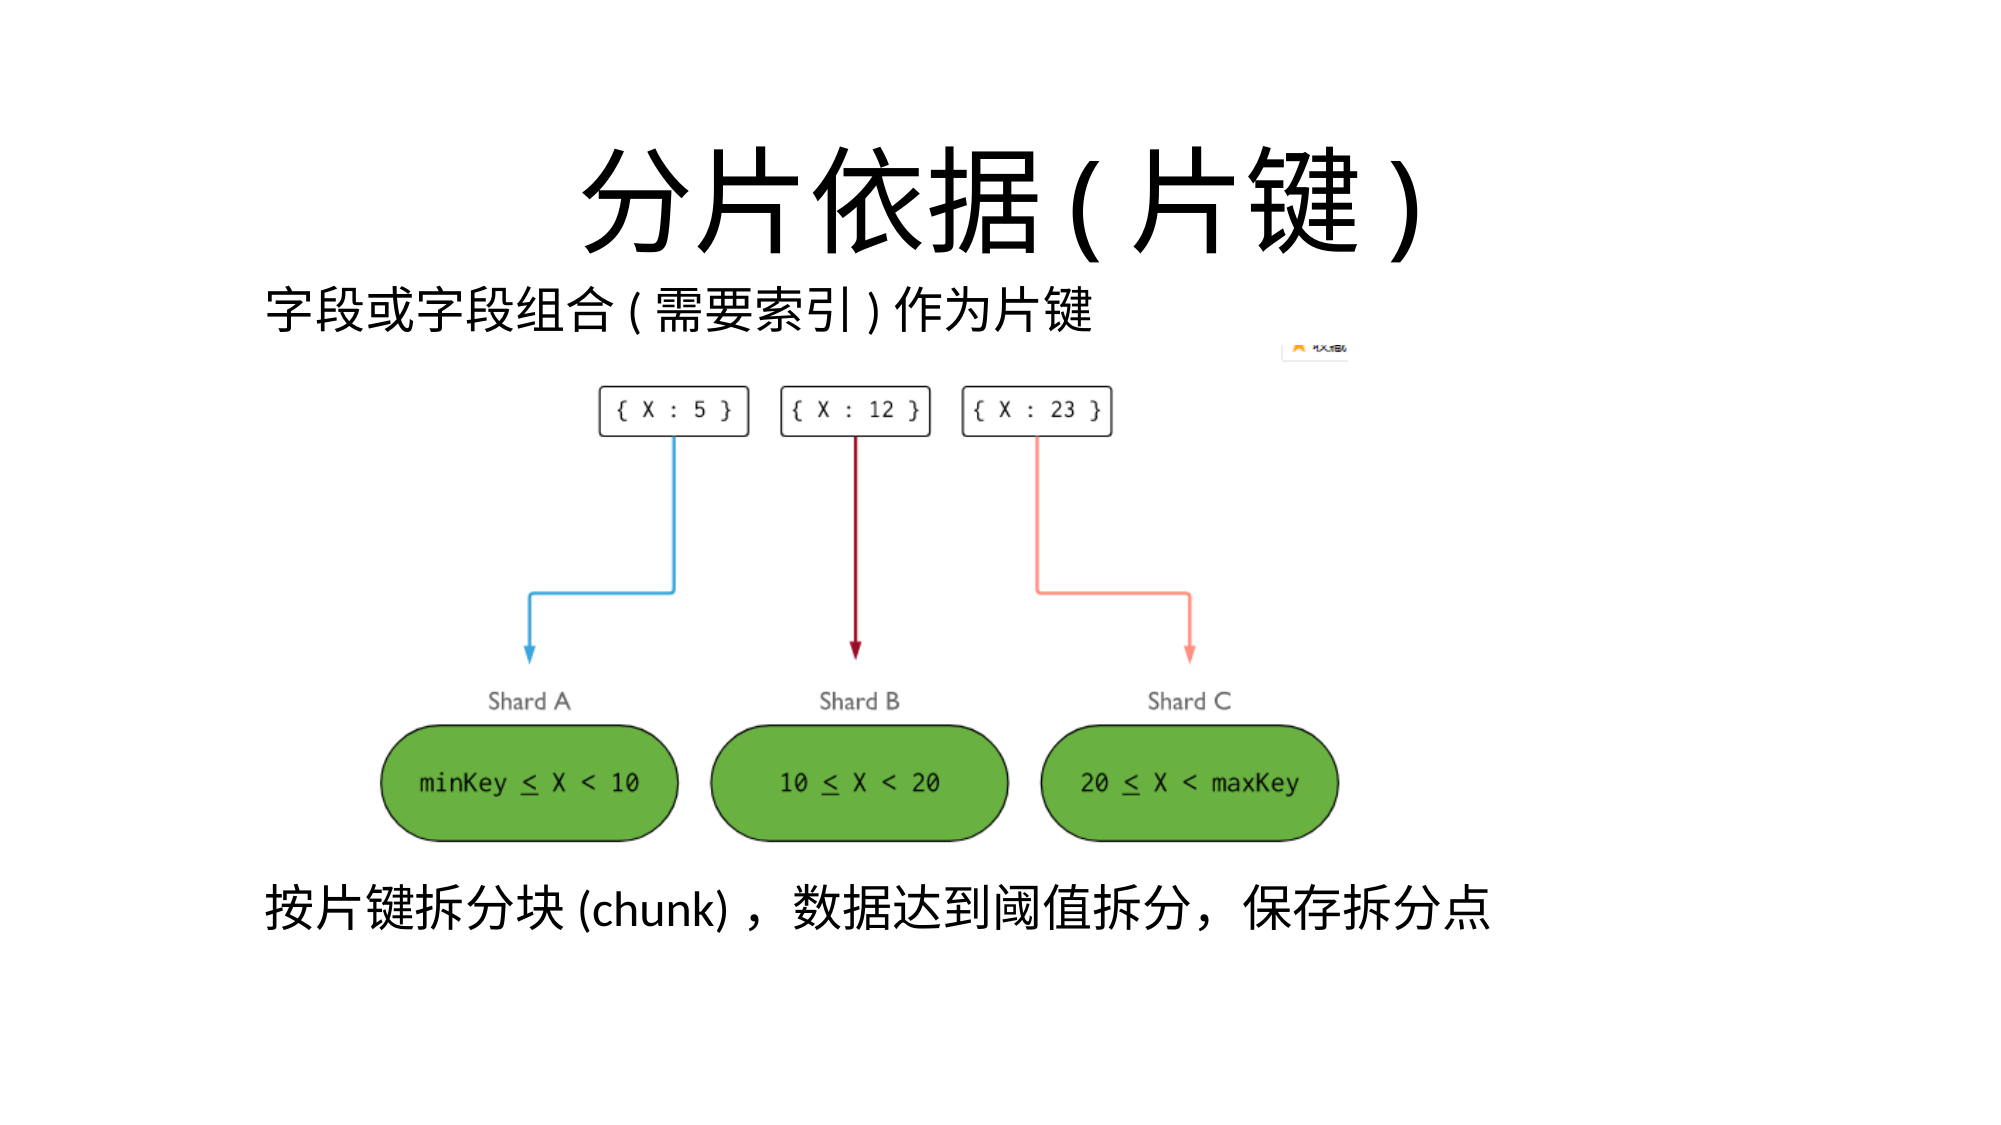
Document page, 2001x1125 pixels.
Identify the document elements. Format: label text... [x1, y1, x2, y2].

picture [369, 345, 1348, 855]
subtitle 字段或字段组合(需要索引)作为片键 按片键拆分块(chunk)，数据达到阈值拆分，保存拆分点 [249, 277, 1750, 1023]
title 分片依据(片键) [249, 137, 1750, 277]
